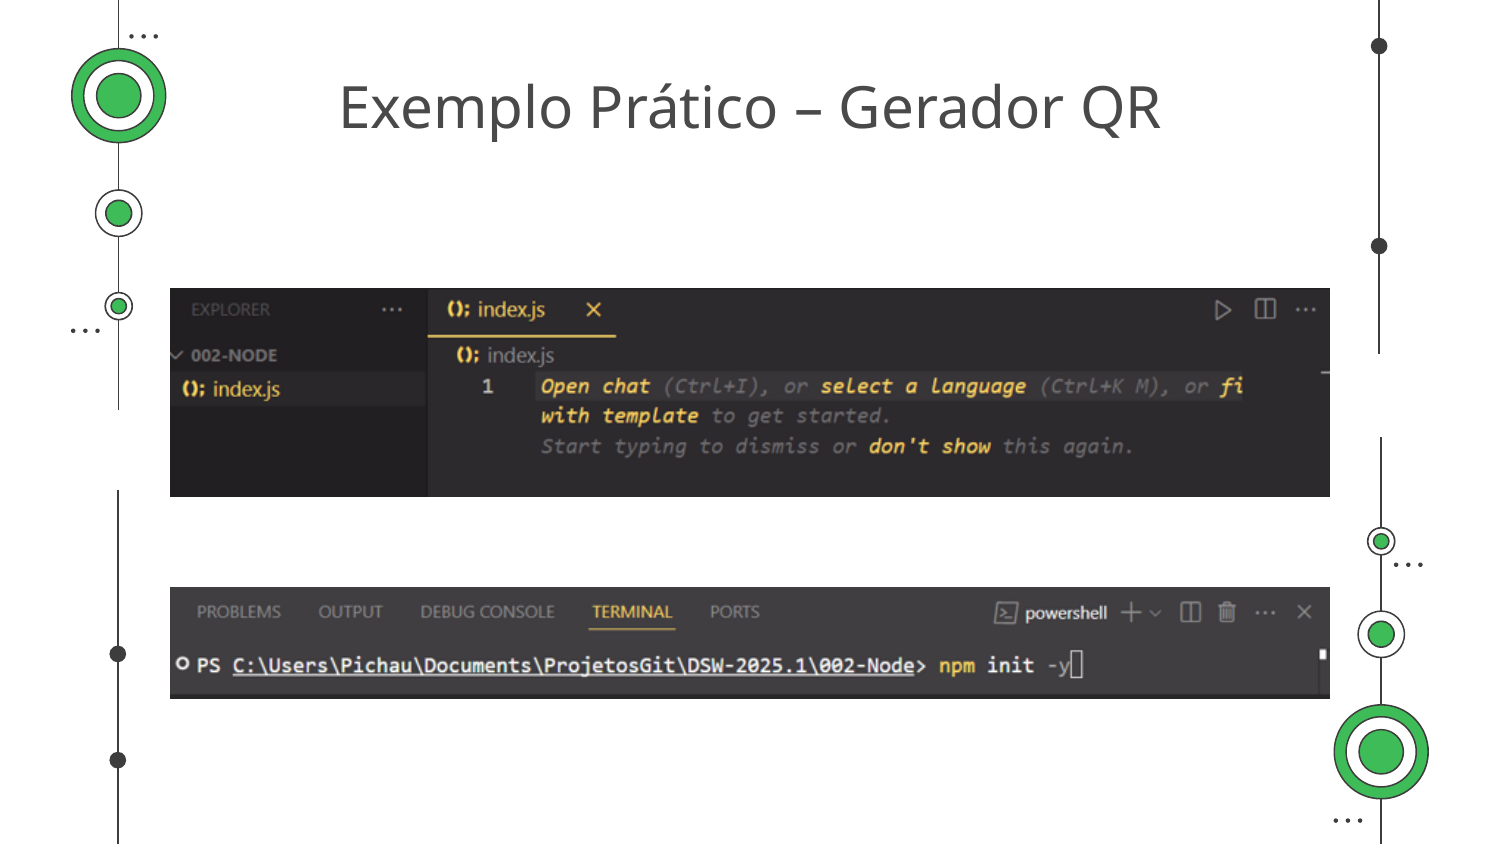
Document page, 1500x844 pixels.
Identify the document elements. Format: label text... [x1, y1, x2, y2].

title Exemplo Prático – Gerador QR [300, 55, 1200, 156]
picture [170, 587, 1330, 700]
picture [170, 287, 1330, 498]
